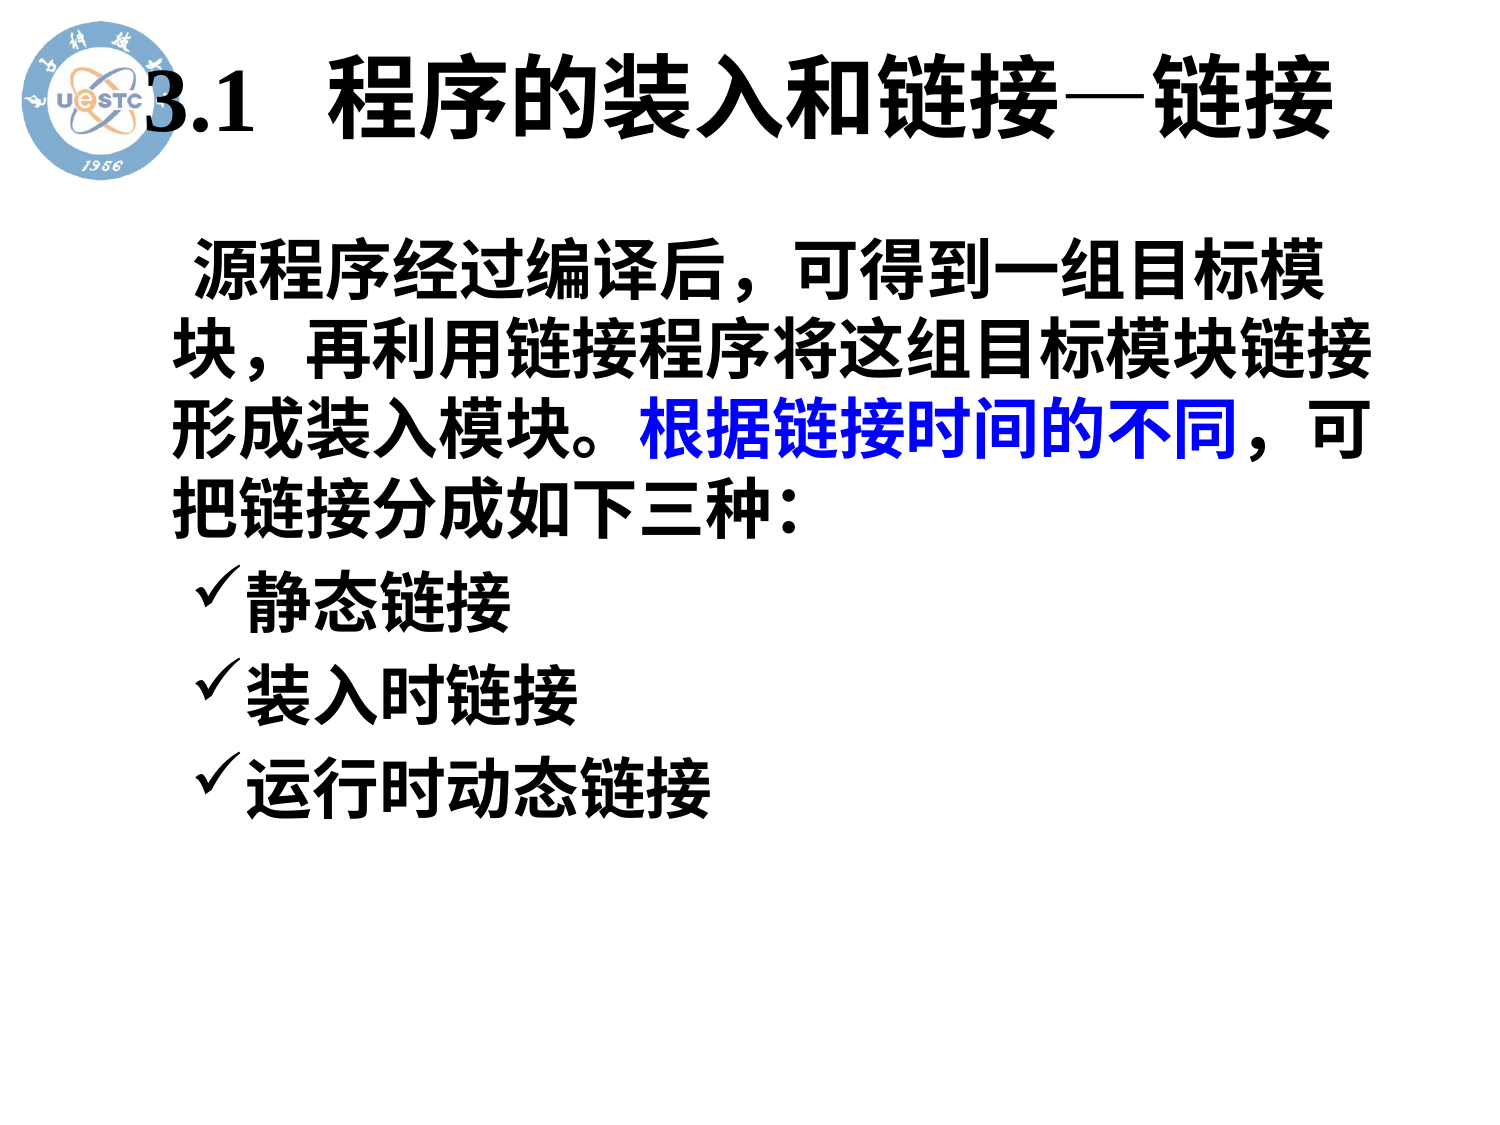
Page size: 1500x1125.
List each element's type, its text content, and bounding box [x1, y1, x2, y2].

picture [0, 0, 200, 200]
list 源程序经过编译后，可得到一组目标模块，再利用链接程序将这组目标模块链接形成装入模块。根据链接时间的不同，可把链接分成如下三种： 静态链接 装入时链接 运行时动态链接 [100, 219, 1448, 1036]
text_box 3.1 程序的装入和链接—链接 [112, 7, 1388, 183]
